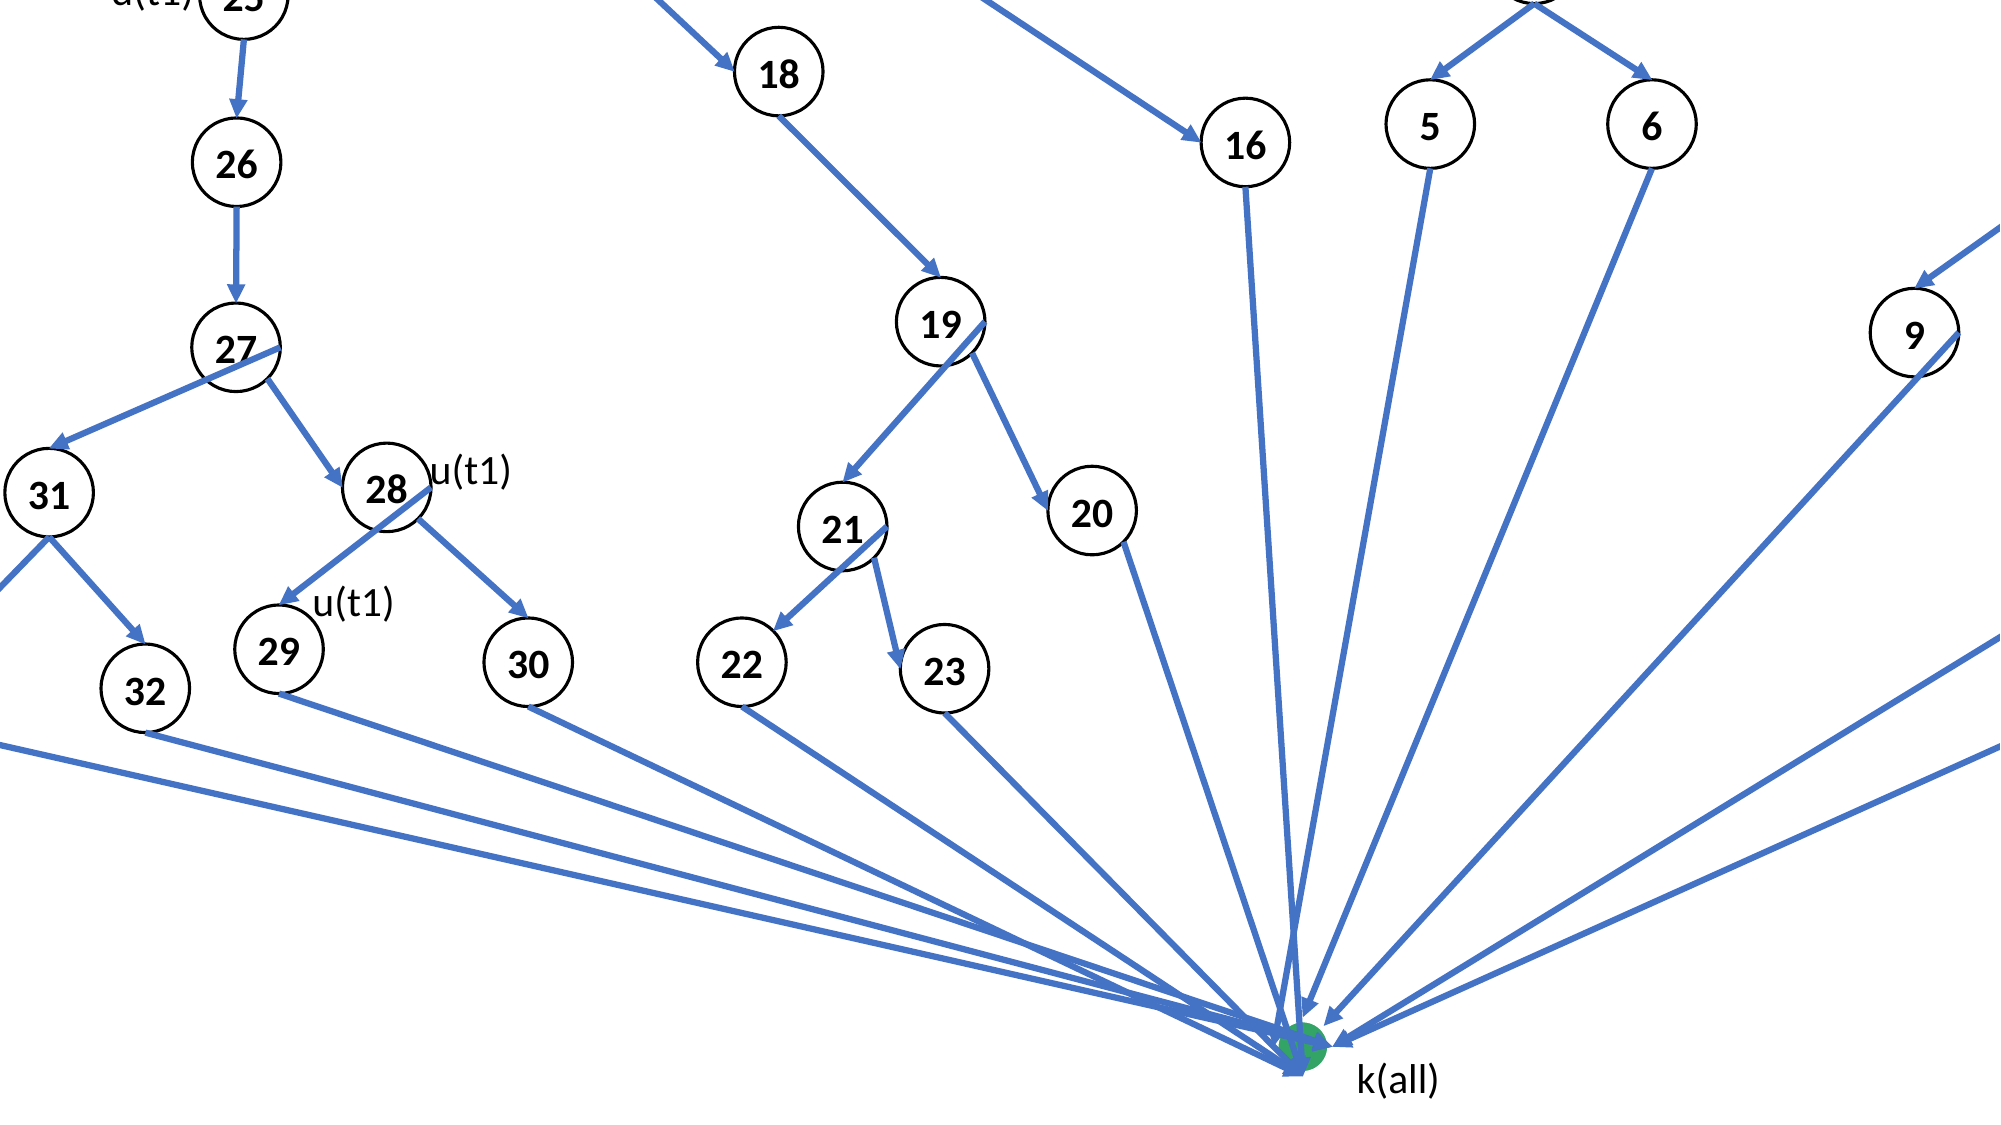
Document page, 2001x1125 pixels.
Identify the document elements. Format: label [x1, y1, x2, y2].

text_box [0, 0, 2000, 1110]
